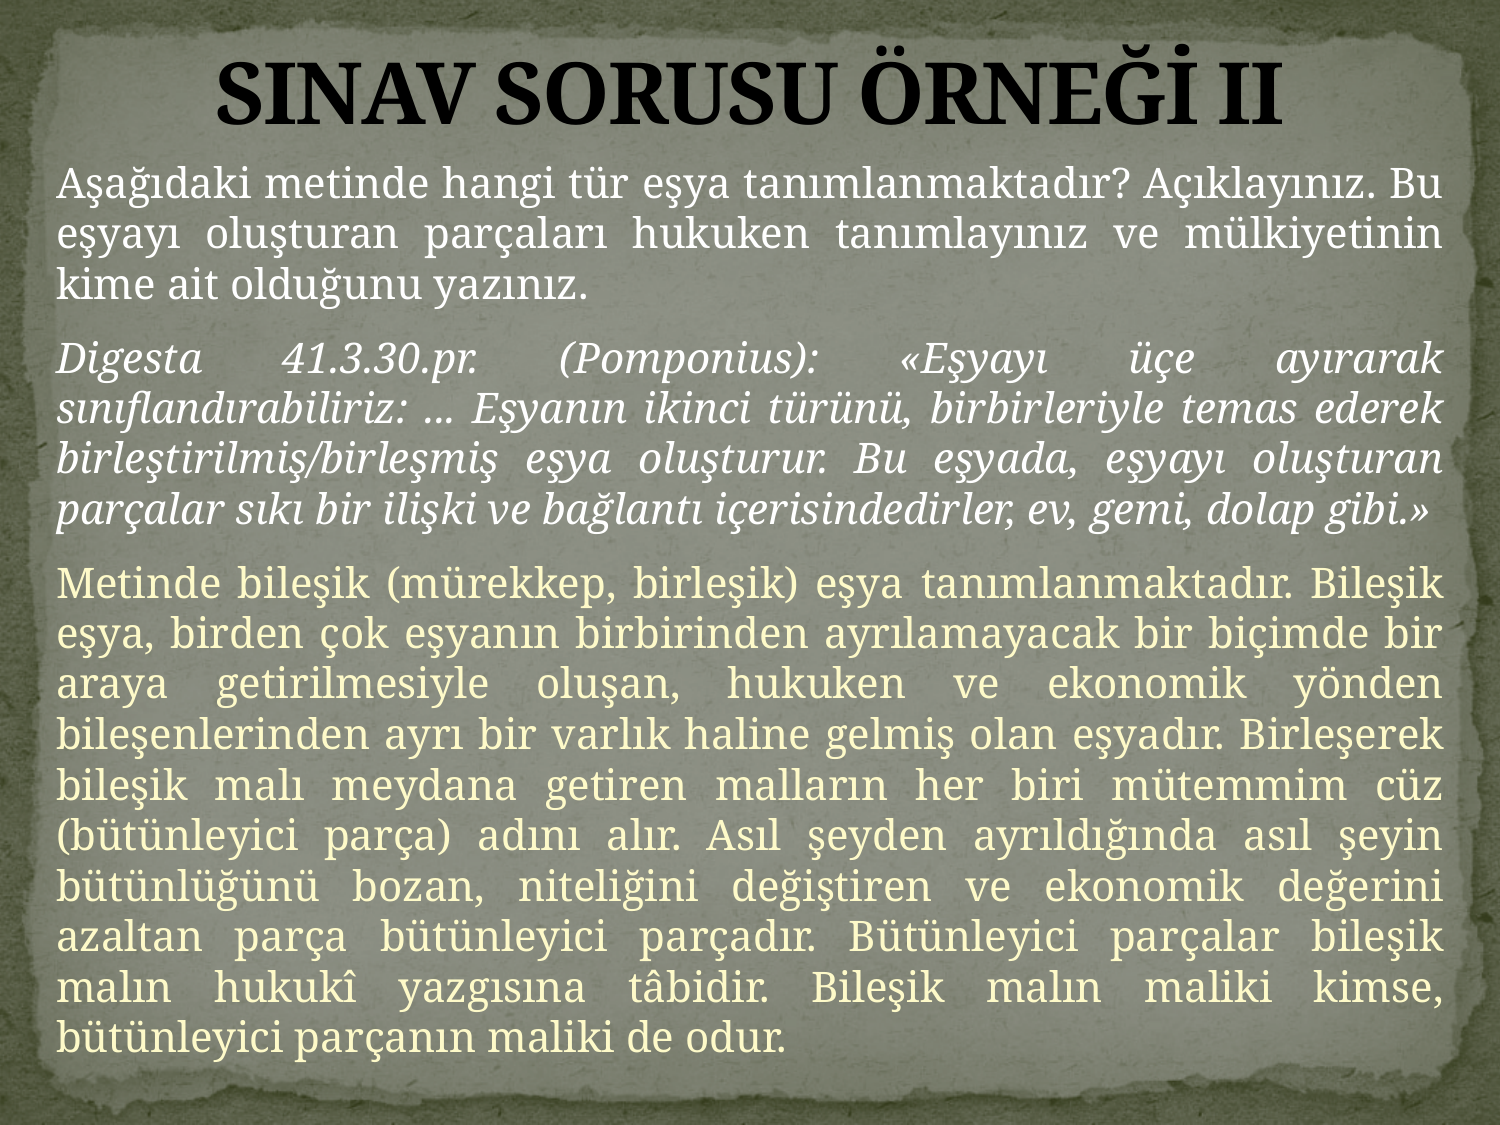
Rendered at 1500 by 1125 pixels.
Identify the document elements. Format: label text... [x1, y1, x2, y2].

list Aşağıdaki metinde hangi tür eşya tanımlanmaktadır? Açıklayınız. Bu eşyayı oluşturan parçaları hukuken tanımlayınız ve mülkiyetinin kime ait olduğunu yazınız. Digesta 41.3.30.pr. (Pomponius): «Eşyayı üçe ayırarak sınıflandırabiliriz: ... Eşyanın ikinci türünü, birbirleriyle temas ederek birleştirilmiş/birleşmiş eşya oluşturur. Bu eşyada, eşyayı oluşturan parçalar sıkı bir ilişki ve bağlantı içerisindedirler, ev, gemi, dolap gibi.» Metinde bileşik (mürekkep, birleşik) eşya tanımlanmaktadır. Bileşik eşya, birden çok eşyanın birbirinden ayrılamayacak bir biçimde bir araya getirilmesiyle oluşan, hukuken ve ekonomik yönden bileşenlerinden ayrı bir varlık haline gelmiş olan eşyadır. Birleşerek bileşik malı meydana getiren malların her biri mütemmim cüz (bütünleyici parça) adını alır. Asıl şeyden ayrıldığında asıl şeyin bütünlüğünü bozan, niteliğini değiştiren ve ekonomik değerini azaltan parça bütünleyici parçadır. Bütünleyici parçalar bileşik malın hukukî yazgısına tâbidir. Bileşik malın maliki kimse, bütünleyici parçanın maliki de odur. [41, 150, 1459, 1083]
title SINAV SORUSU ÖRNEĞİ II [41, 30, 1459, 150]
